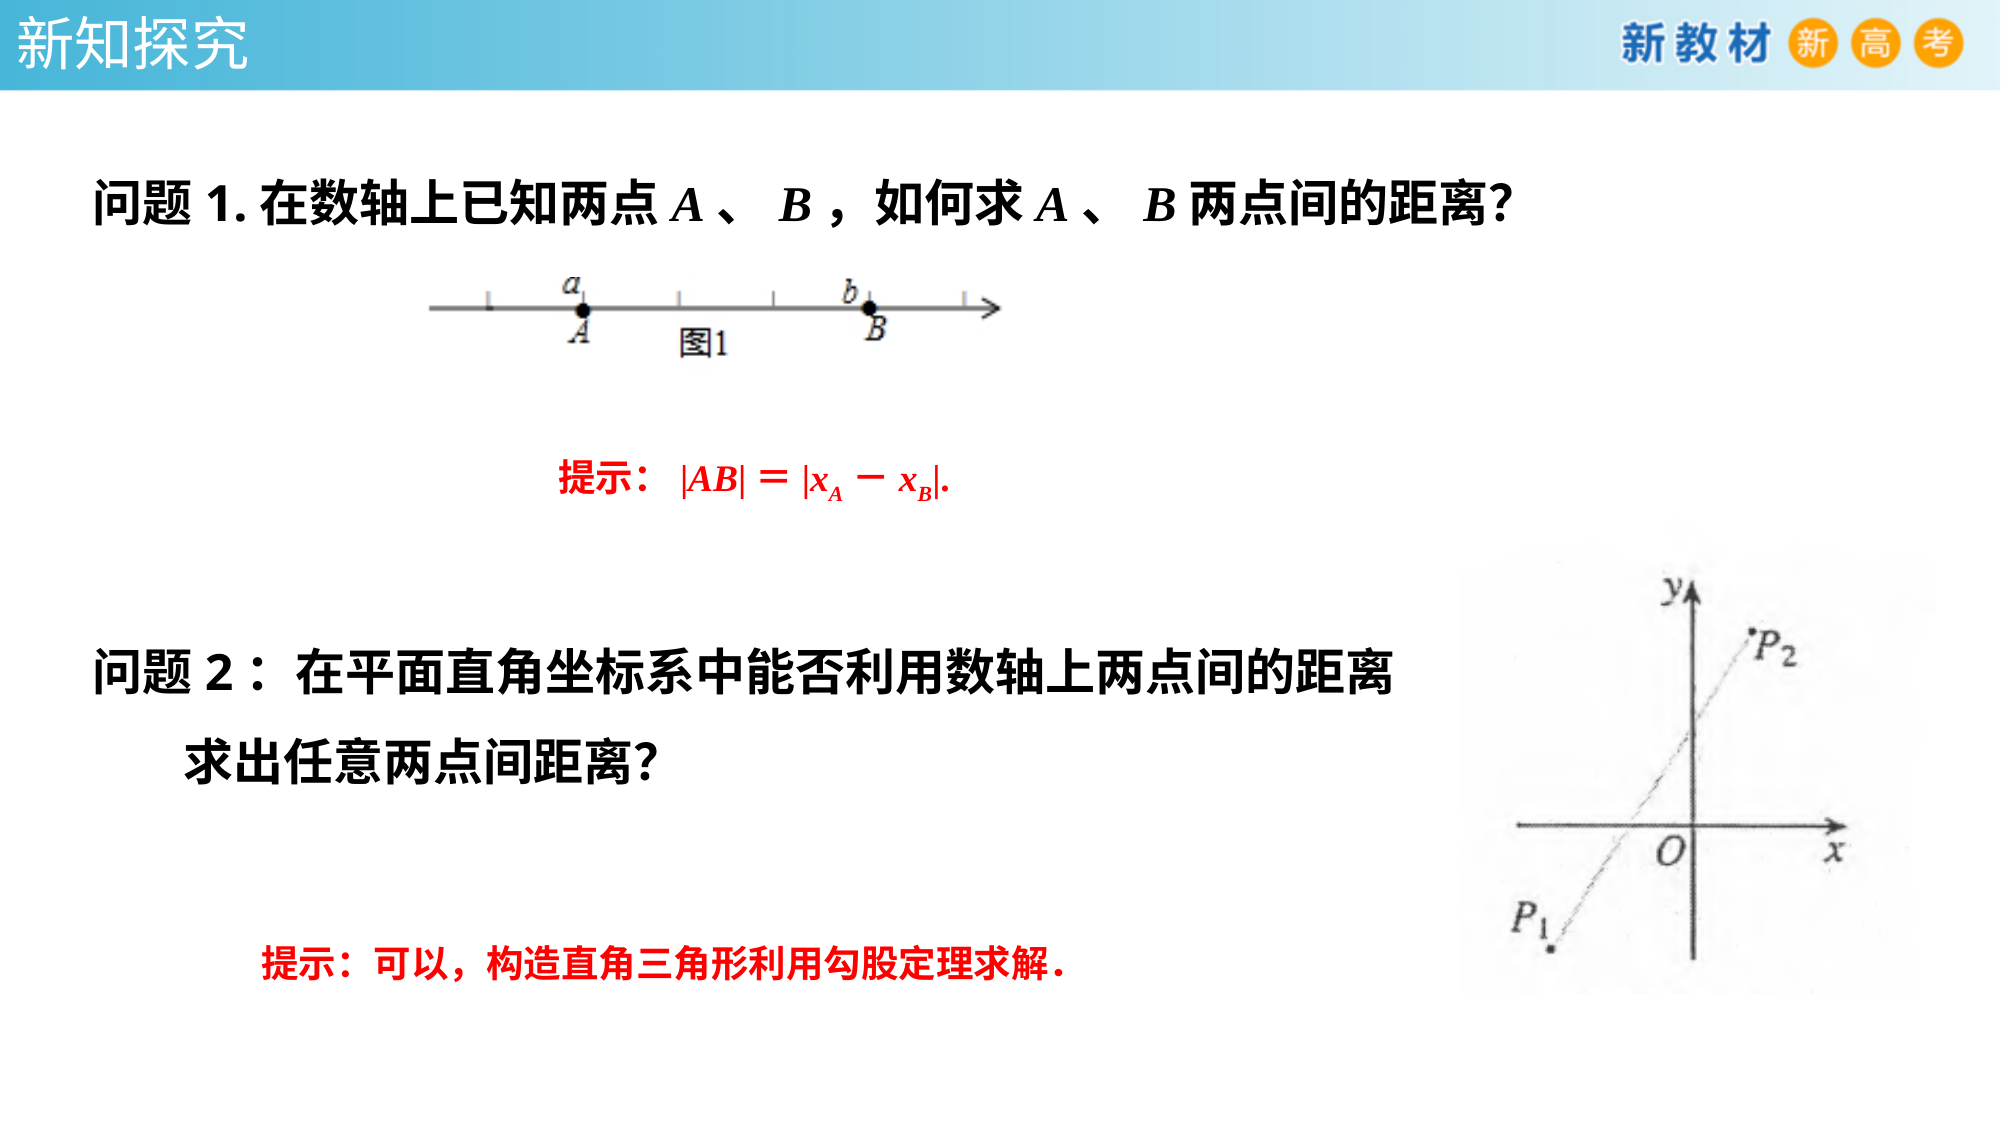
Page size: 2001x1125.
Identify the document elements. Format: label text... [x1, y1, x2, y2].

text_box 提示：可以，构造直角三角形利用勾股定理求解． [227, 910, 1102, 993]
picture [0, 0, 2001, 1125]
text_box 问题2：在平面直角坐标系中能否利用数轴上两点间的距离 求出任意两点间距离？ [78, 603, 1454, 799]
text_box 问题1.在数轴上已知两点A、B，如何求A、B两点间的距离？ [78, 133, 1574, 329]
text_box 提示：|AB|＝|xA－xB|. [543, 421, 965, 513]
text_box 新知探究 [1, 0, 265, 85]
